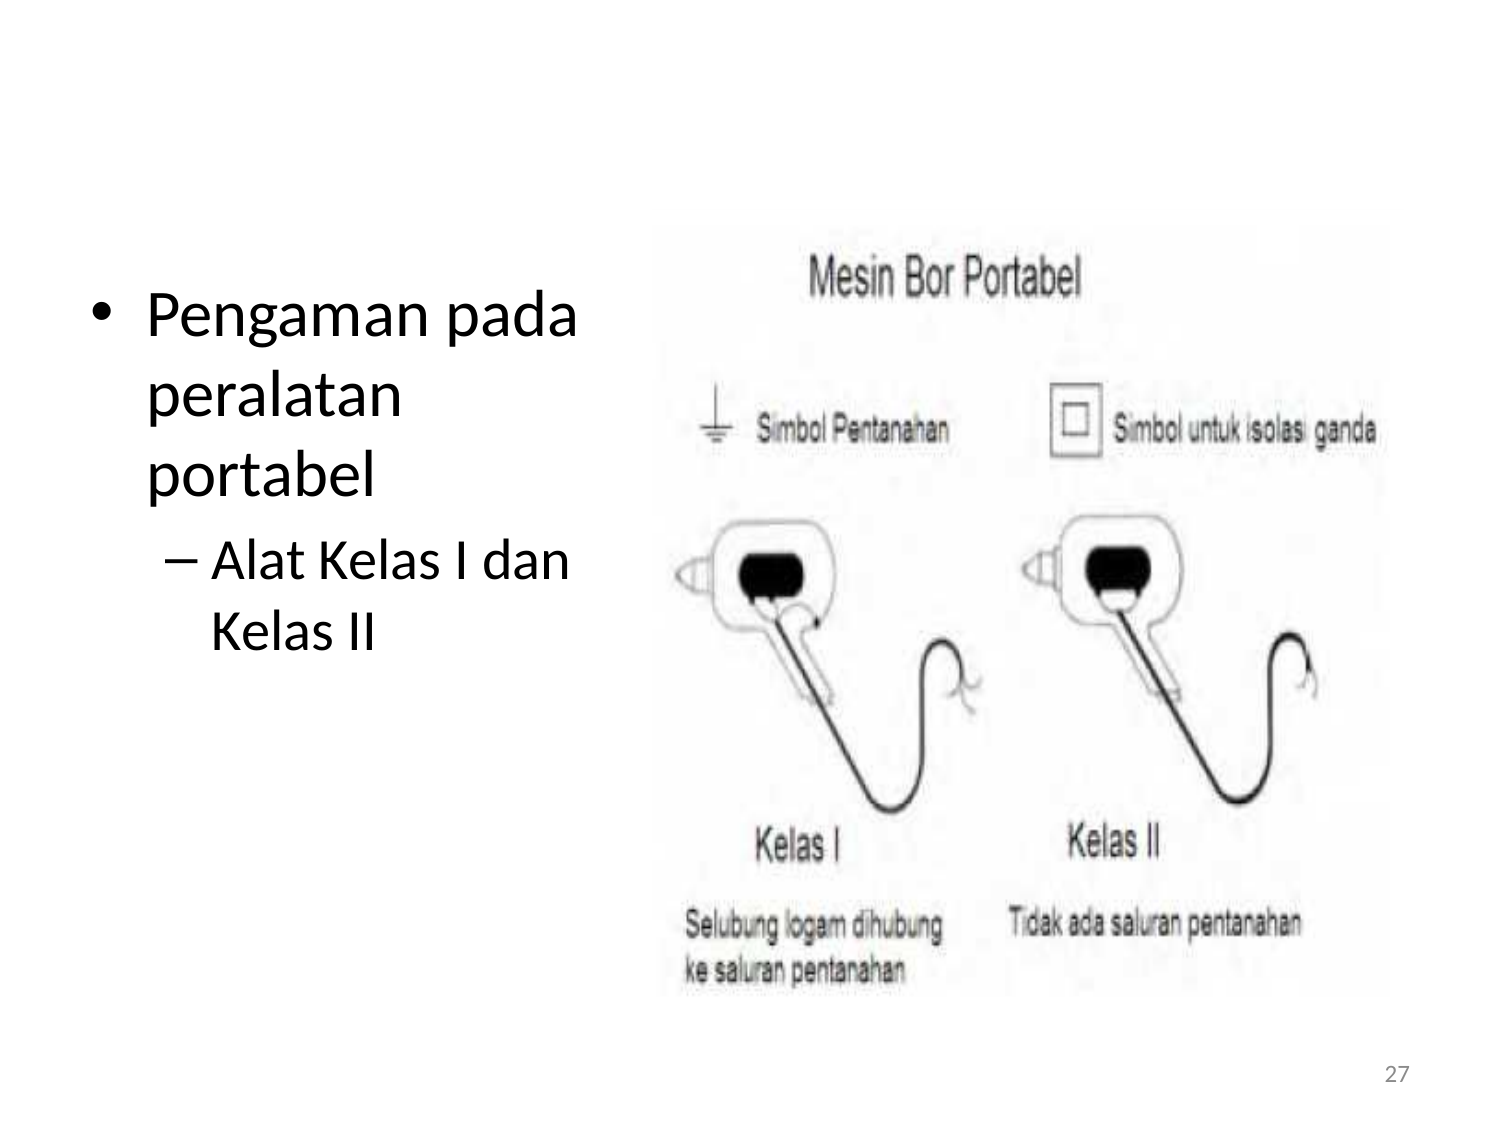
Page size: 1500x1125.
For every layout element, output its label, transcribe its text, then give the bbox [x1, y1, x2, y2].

slide_number 27 [1074, 1042, 1425, 1103]
picture [652, 207, 1405, 1046]
list Pengaman pada peralatan portabel Alat Kelas I dan Kelas II [75, 262, 609, 1005]
